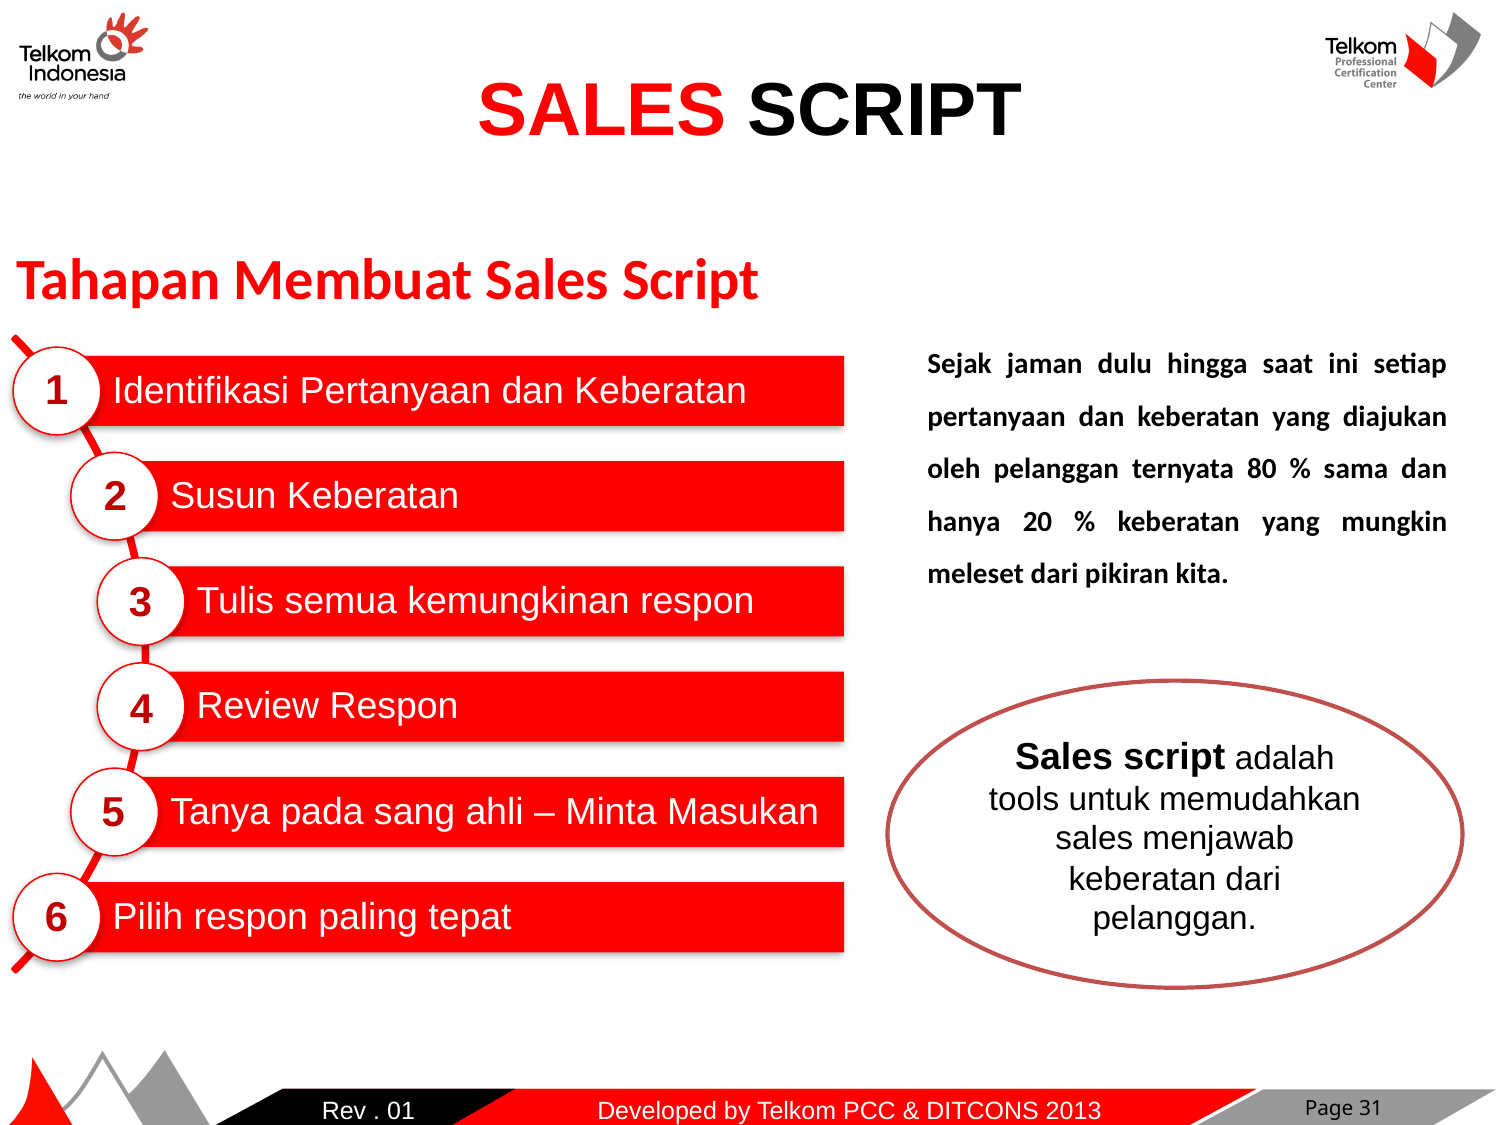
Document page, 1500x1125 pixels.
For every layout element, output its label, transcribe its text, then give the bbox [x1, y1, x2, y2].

text_box Sejak jaman dulu hingga saat ini setiap pertanyaan dan keberatan yang diajukan oleh pelanggan ternyata 80 % sama dan hanya 20 % keberatan yang mungkin meleset dari pikiran kita. [912, 319, 1463, 597]
text_box Sales script adalah tools untuk memudahkan sales menjawab keberatan dari pelanggan. [885, 678, 1465, 990]
text_box Tahapan Membuat Sales Script [1, 234, 1374, 319]
picture [0, 1024, 1500, 1125]
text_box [2, 320, 854, 988]
picture [12, 11, 150, 53]
text_box SALES SCRIPT [0, 53, 1500, 158]
picture [1325, 12, 1481, 53]
